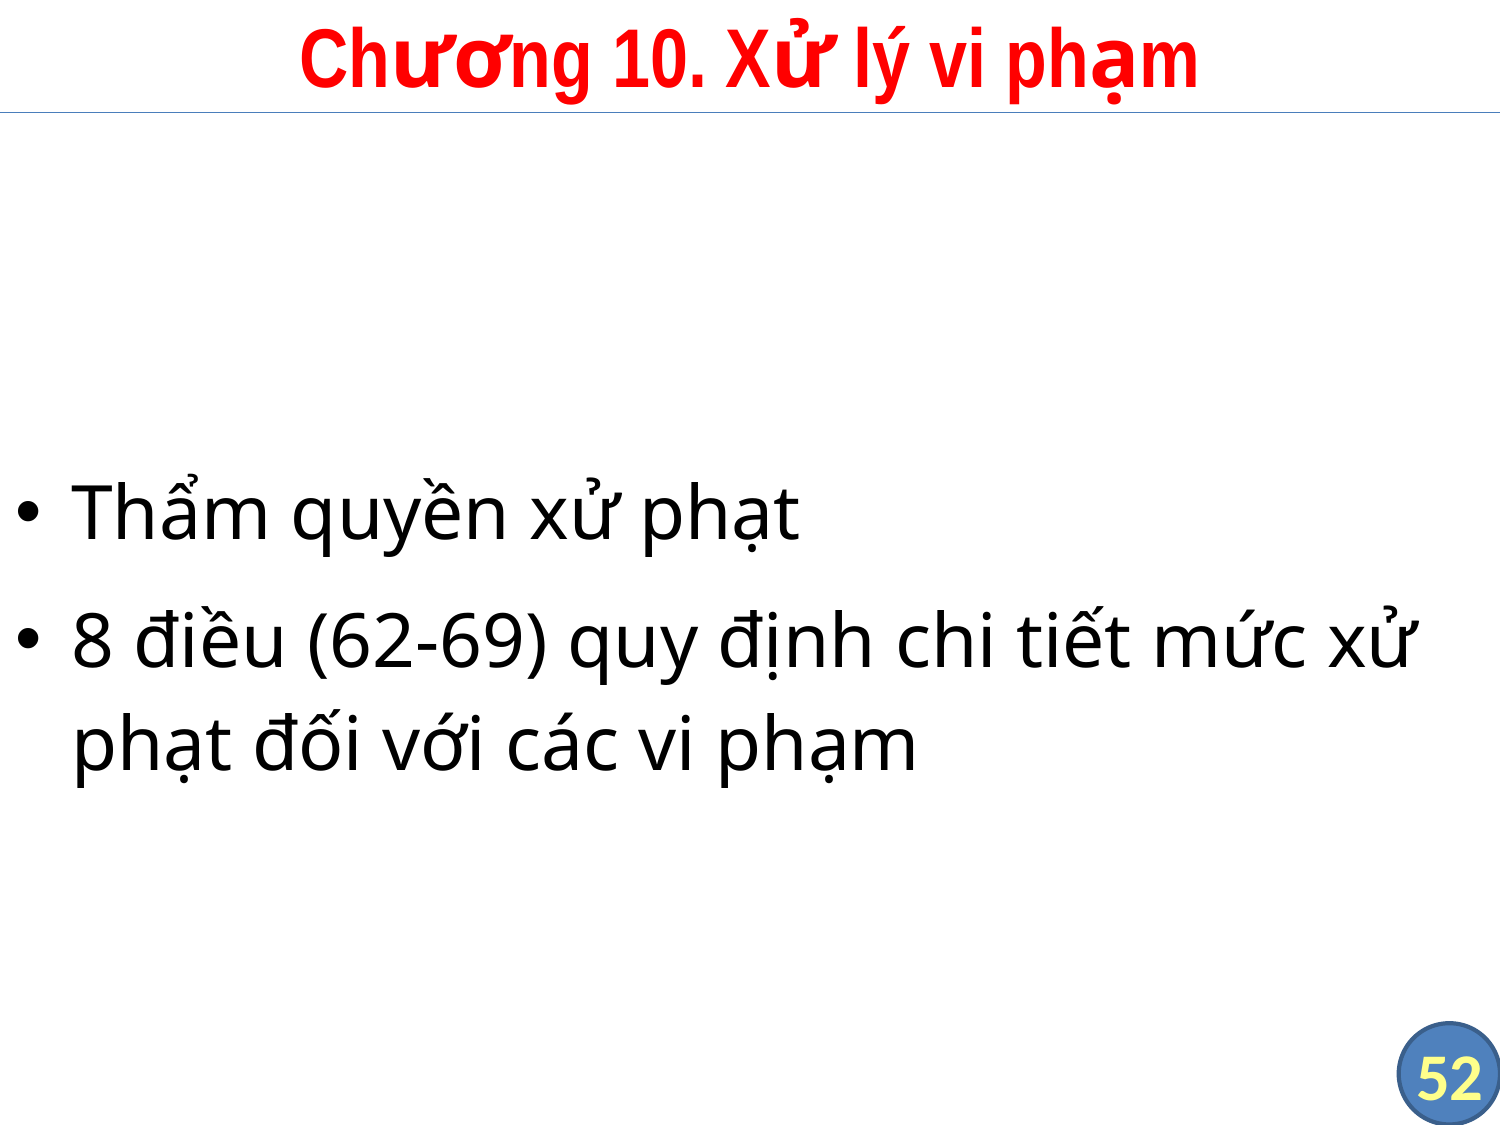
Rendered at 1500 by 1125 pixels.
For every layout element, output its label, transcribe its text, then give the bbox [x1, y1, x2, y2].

list Thẩm quyền xử phạt 8 điều (62-69) quy định chi tiết mức xử phạt đối với các vi phạm [0, 113, 1500, 1125]
slide_number 52 [1399, 1023, 1500, 1125]
title Chương 10. Xử lý vi phạm [0, 0, 1500, 113]
